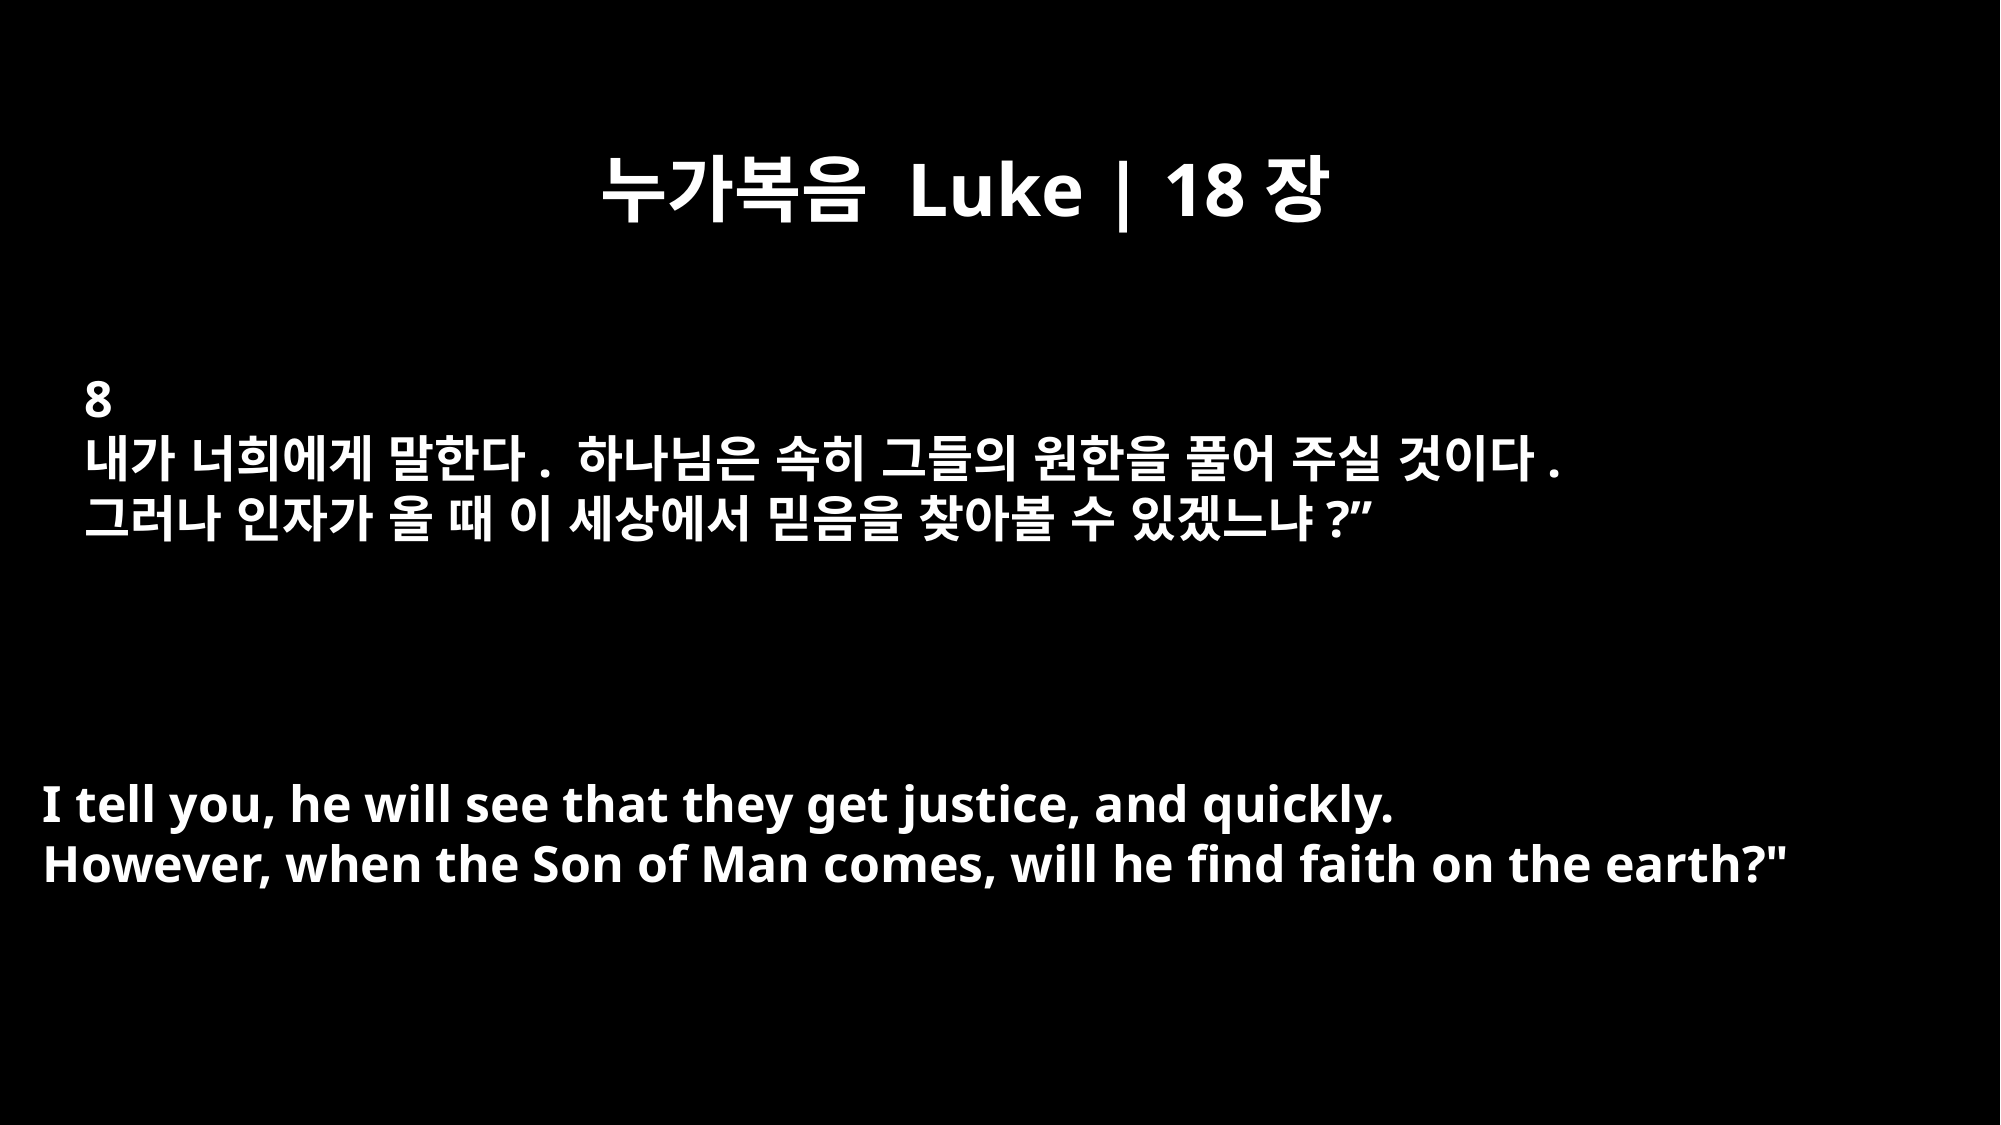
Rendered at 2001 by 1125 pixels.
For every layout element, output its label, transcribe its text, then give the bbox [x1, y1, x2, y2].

text_box I tell you, he will see that they get justice, and quickly. However, when the Son of Man comes, will he find faith on the earth?" [28, 764, 1805, 900]
text_box 8 내가 너희에게 말한다. 하나님은 속히 그들의 원한을 풀어 주실 것이다. 그러나 인자가 올 때 이 세상에서 믿음을 찾아볼 수 있겠느냐?” [69, 359, 1591, 555]
text_box 누가복음 Luke | 18장 [585, 136, 1347, 239]
